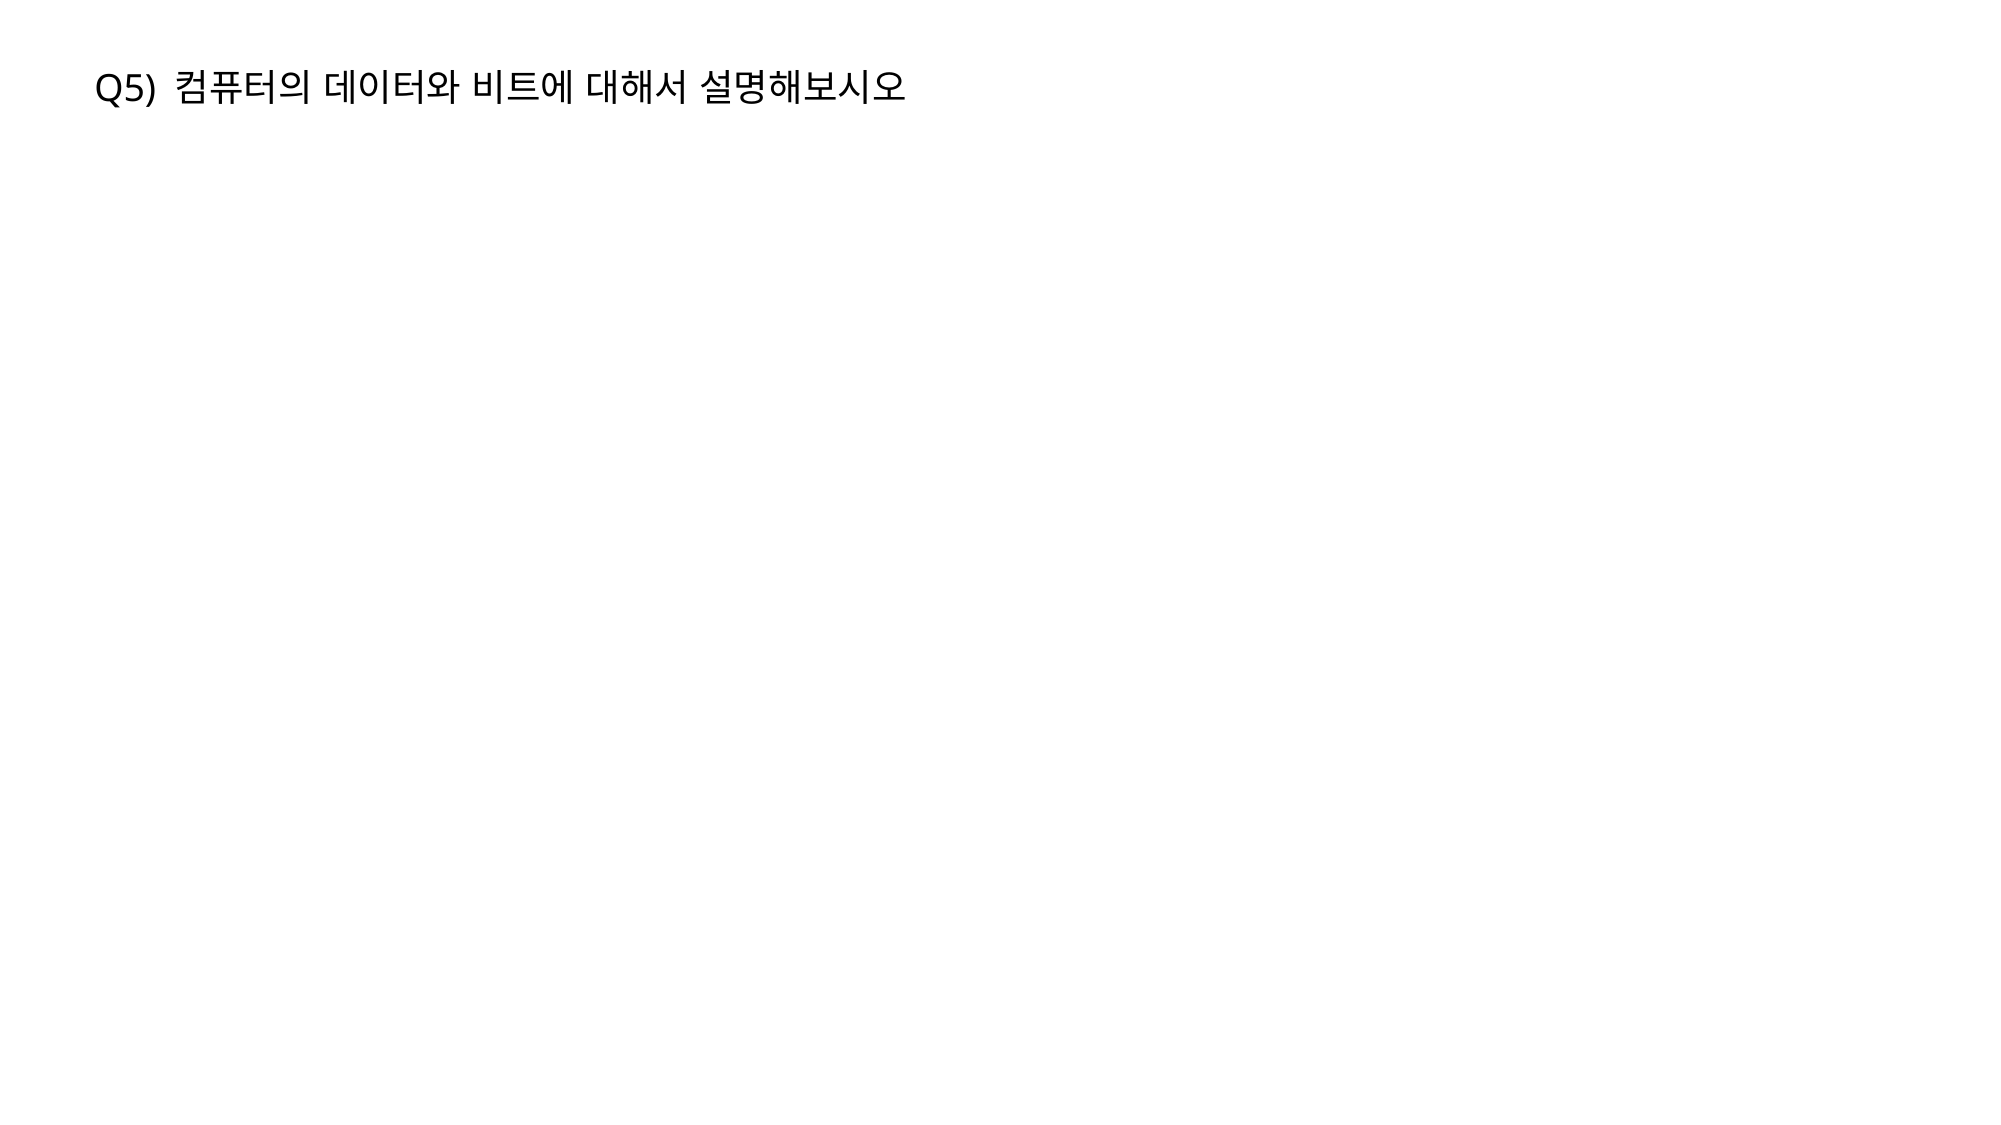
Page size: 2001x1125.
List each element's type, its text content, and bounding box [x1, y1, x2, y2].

text_box Q5) 컴퓨터의 데이터와 비트에 대해서 설명해보시오 [79, 56, 1615, 117]
